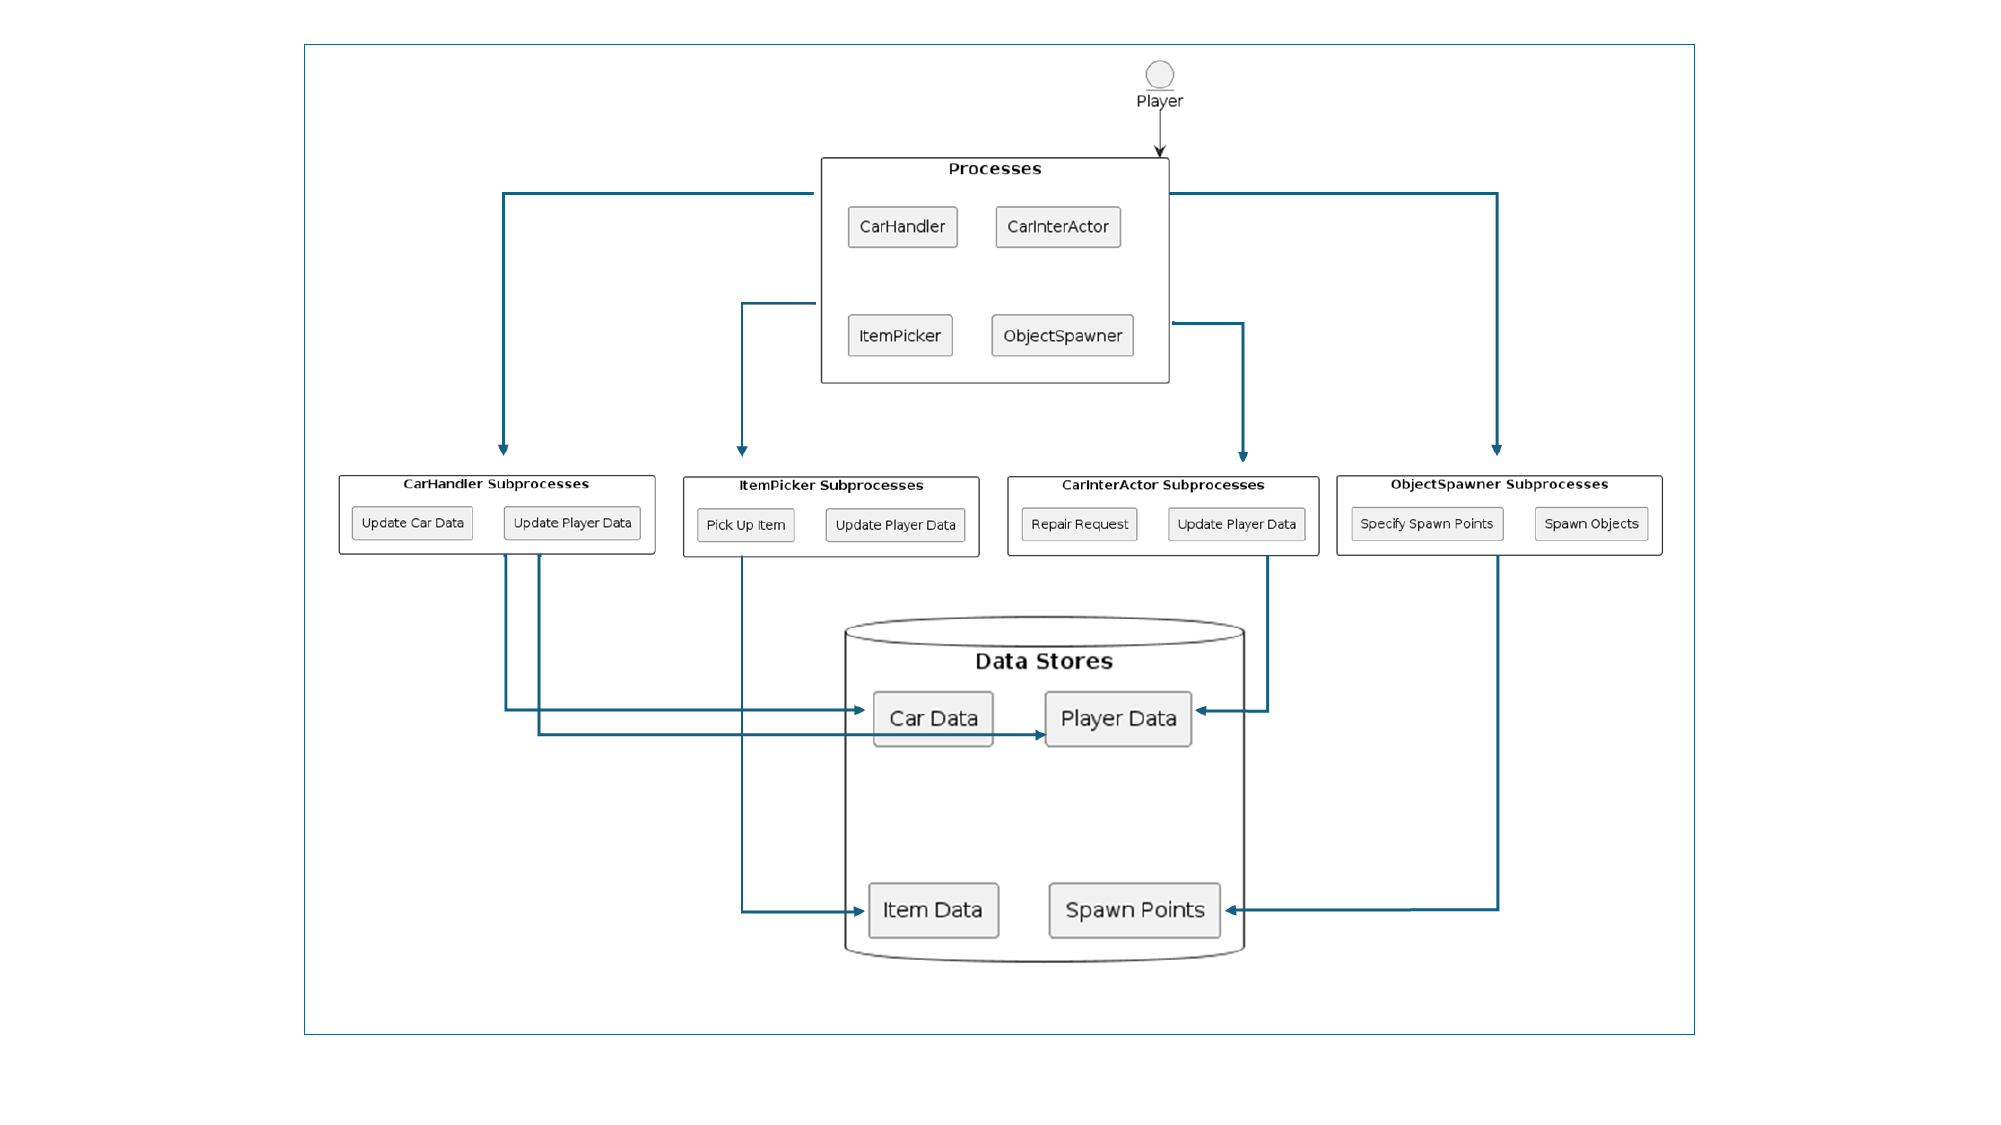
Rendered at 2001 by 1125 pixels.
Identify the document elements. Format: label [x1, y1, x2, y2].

picture [303, 44, 1696, 1035]
